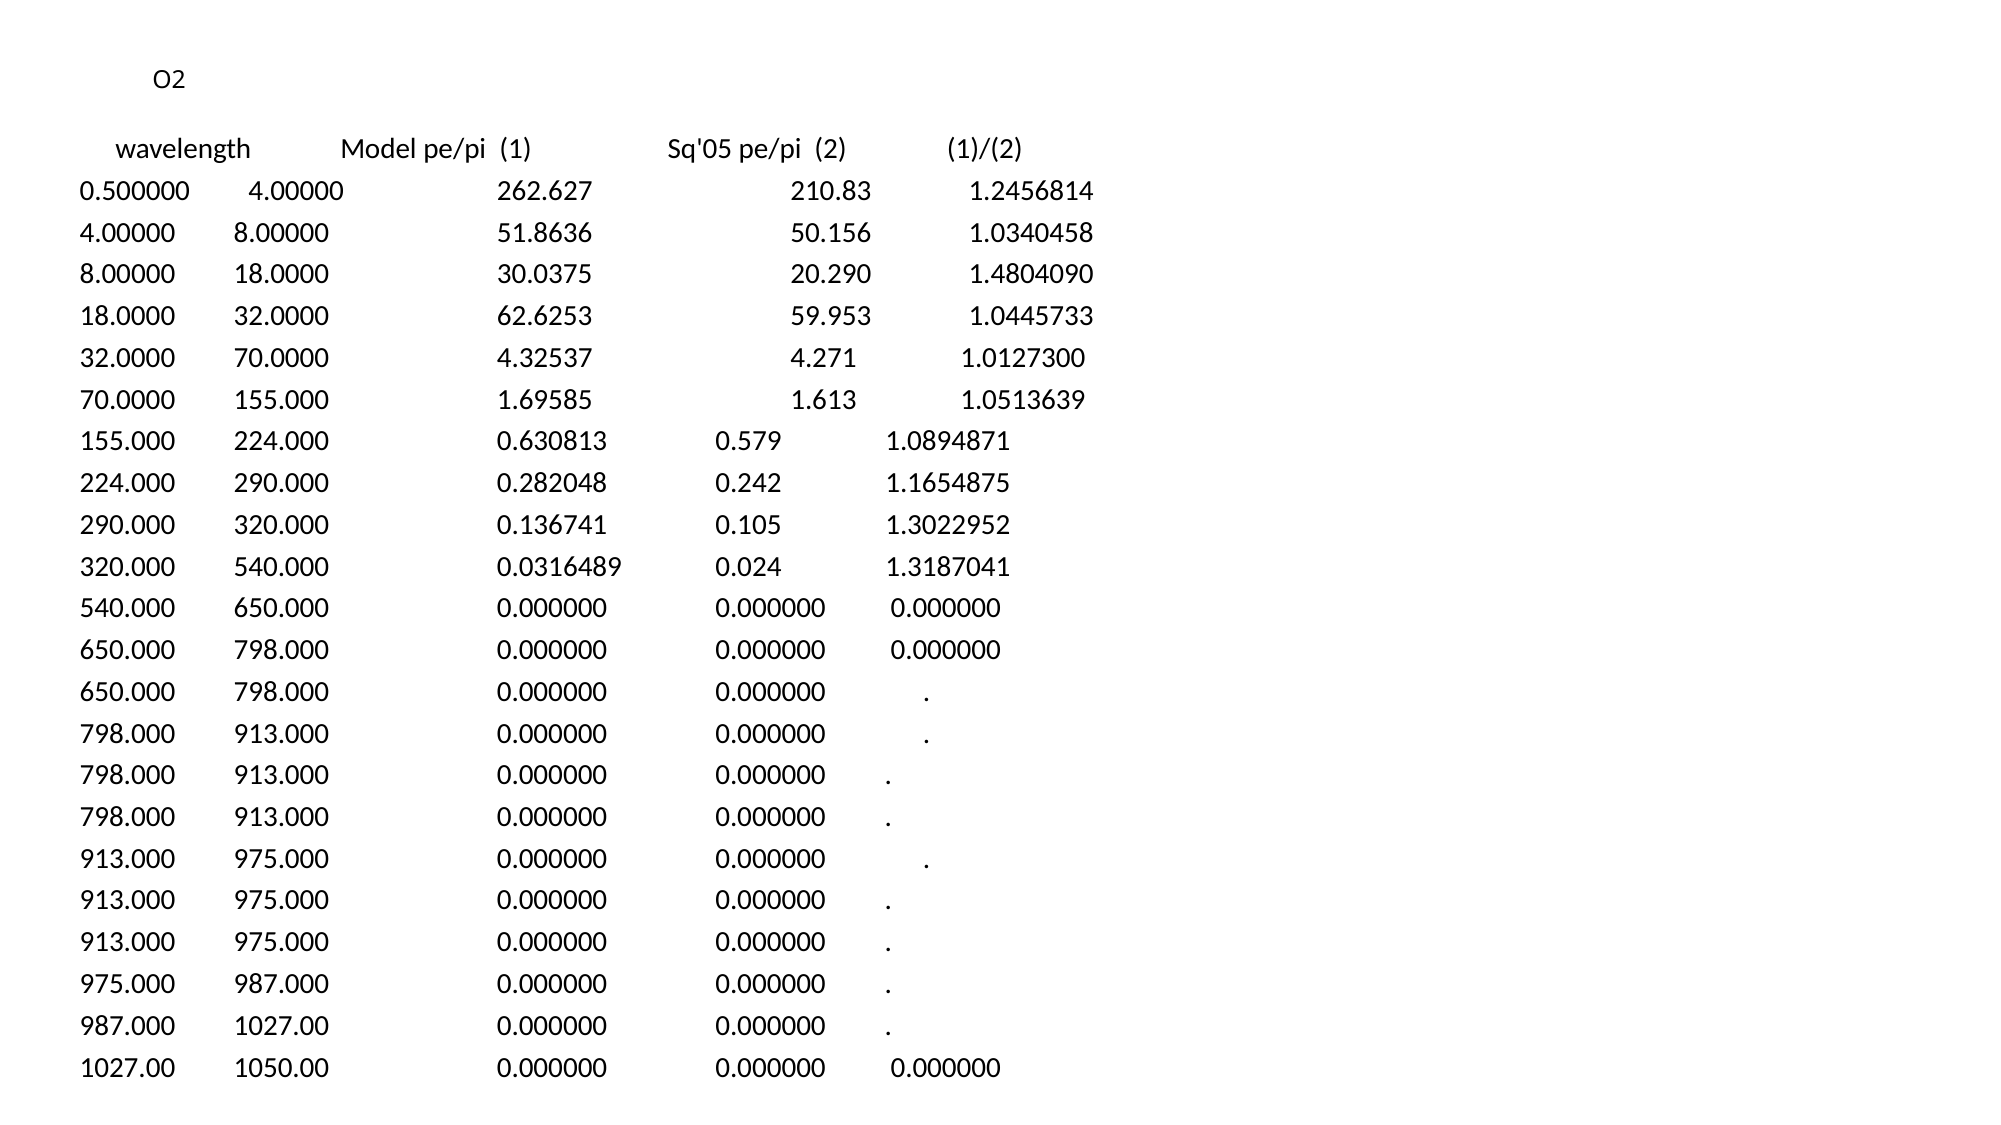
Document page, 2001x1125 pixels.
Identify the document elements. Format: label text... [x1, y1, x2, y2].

title O2 [137, 59, 1863, 102]
list wavelength Model pe/pi (1) Sq'05 pe/pi (2) (1)/(2) 0.500000 4.00000 262.627 210.83 1.2456814 4.00000 8.00000 51.8636 50.156 1.0340458 8.00000 18.0000 30.0375 20.290 1.4804090 18.0000 32.0000 62.6253 59.953 1.0445733 32.0000 70.0000 4.32537 4.271 1.0127300 70.0000 155.000 1.69585 1.613 1.0513639 155.000 224.000 0.630813 0.579 1.0894871 224.000 290.000 0.282048 0.242 1.1654875 290.000 320.000 0.136741 0.105 1.3022952 320.000 540.000 0.0316489 0.024 1.3187041 540.000 650.000 0.000000 0.000000 0.000000 650.000 798.000 0.000000 0.000000 0.000000 650.000 798.000 0.000000 0.000000 . 798.000 913.000 0.000000 0.000000 . 798.000 913.000 0.000000 0.000000 . 798.000 913.000 0.000000 0.000000 . 913.000 975.000 0.000000 0.000000 . 913.000 975.000 0.000000 0.000000 . 913.000 975.000 0.000000 0.000000 . 975.000 987.000 0.000000 0.000000 . 987.000 1027.00 0.000000 0.000000 . 1027.00 1050.00 0.000000 0.000000 0.000000 [25, 126, 1983, 1101]
